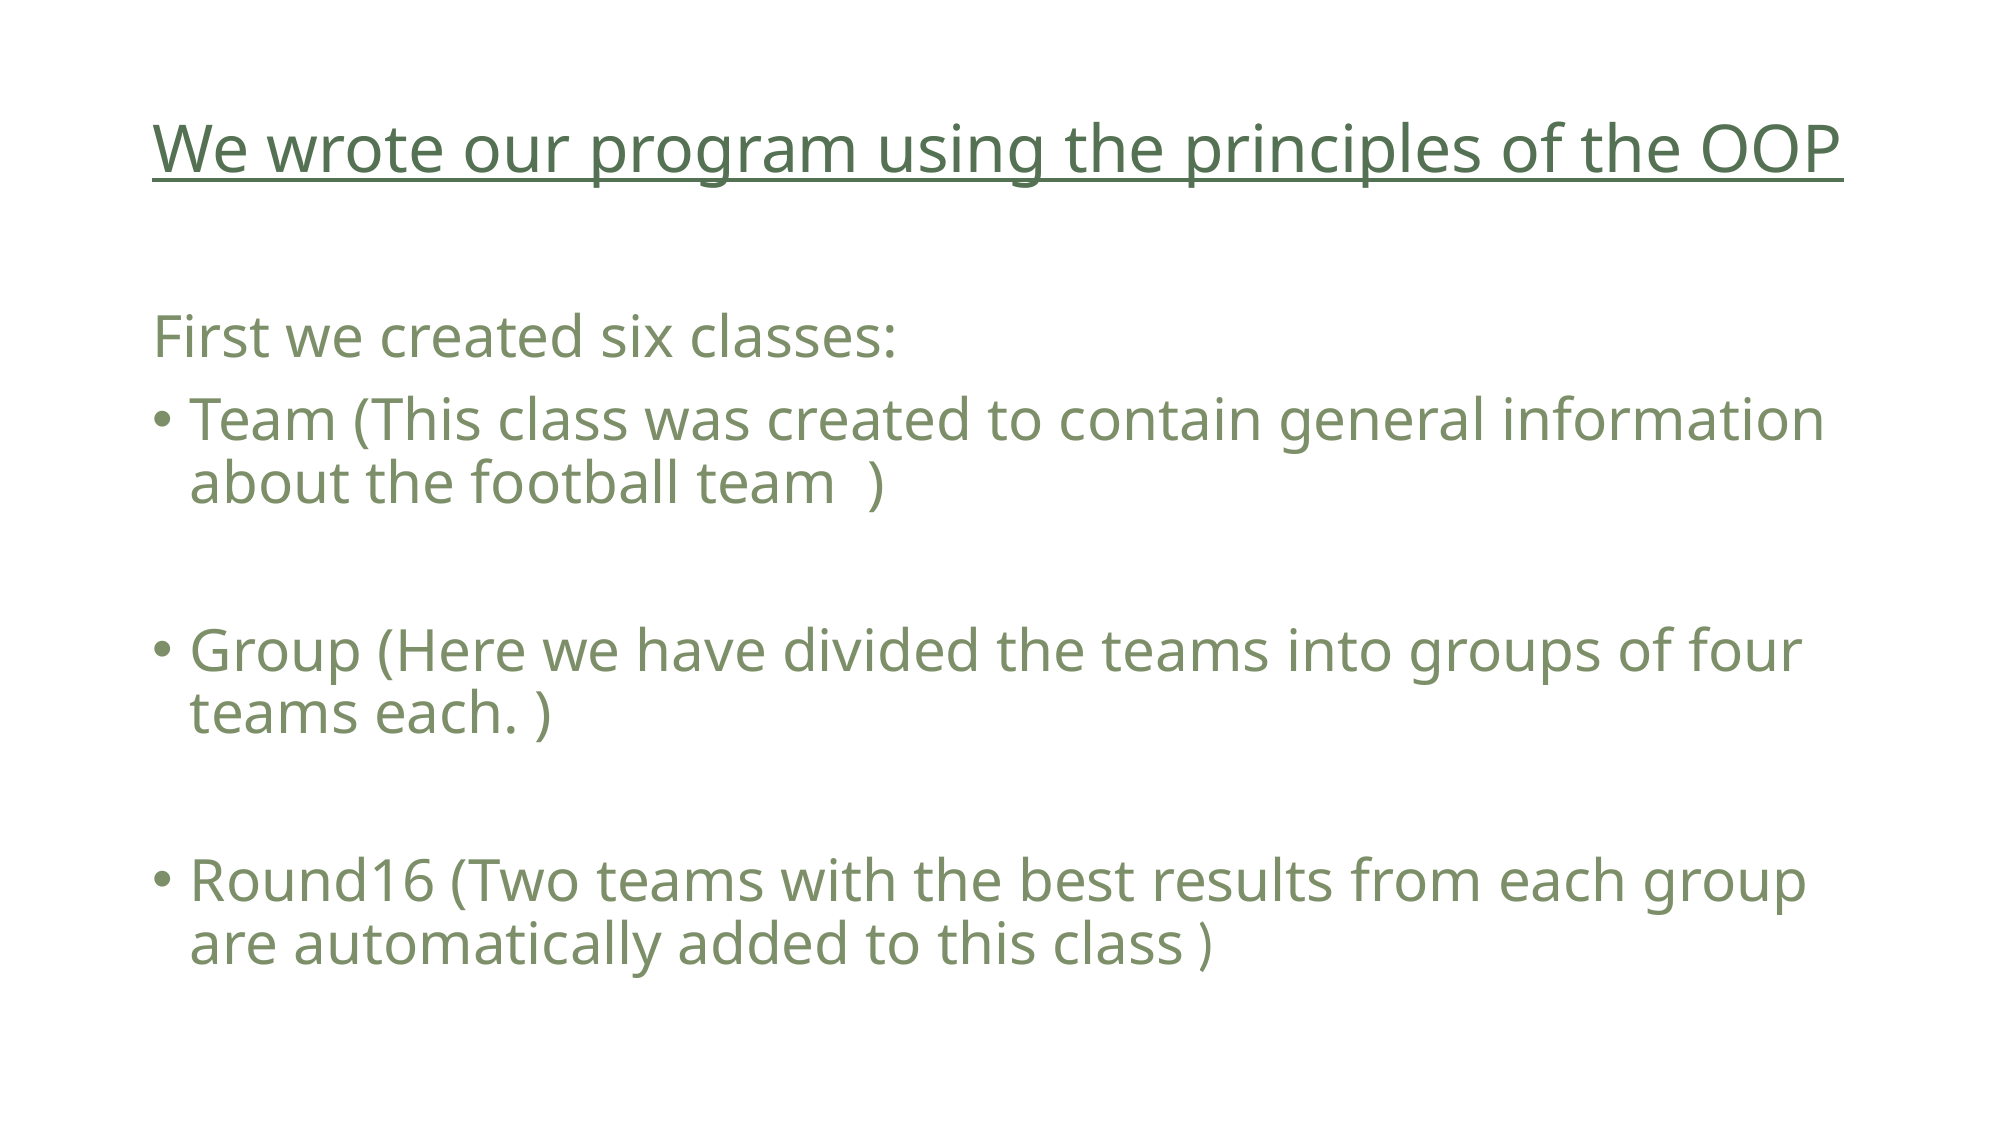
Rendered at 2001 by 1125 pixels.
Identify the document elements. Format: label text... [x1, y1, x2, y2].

list First we created six classes: Team (This class was created to contain general information about the football team ) Group (Here we have divided the teams into groups of four teams each. ) Round16 (Two teams with the best results from each group are automatically added to this class ) [137, 299, 1863, 1014]
title We wrote our program using the principles of the OOP [137, 82, 1863, 299]
